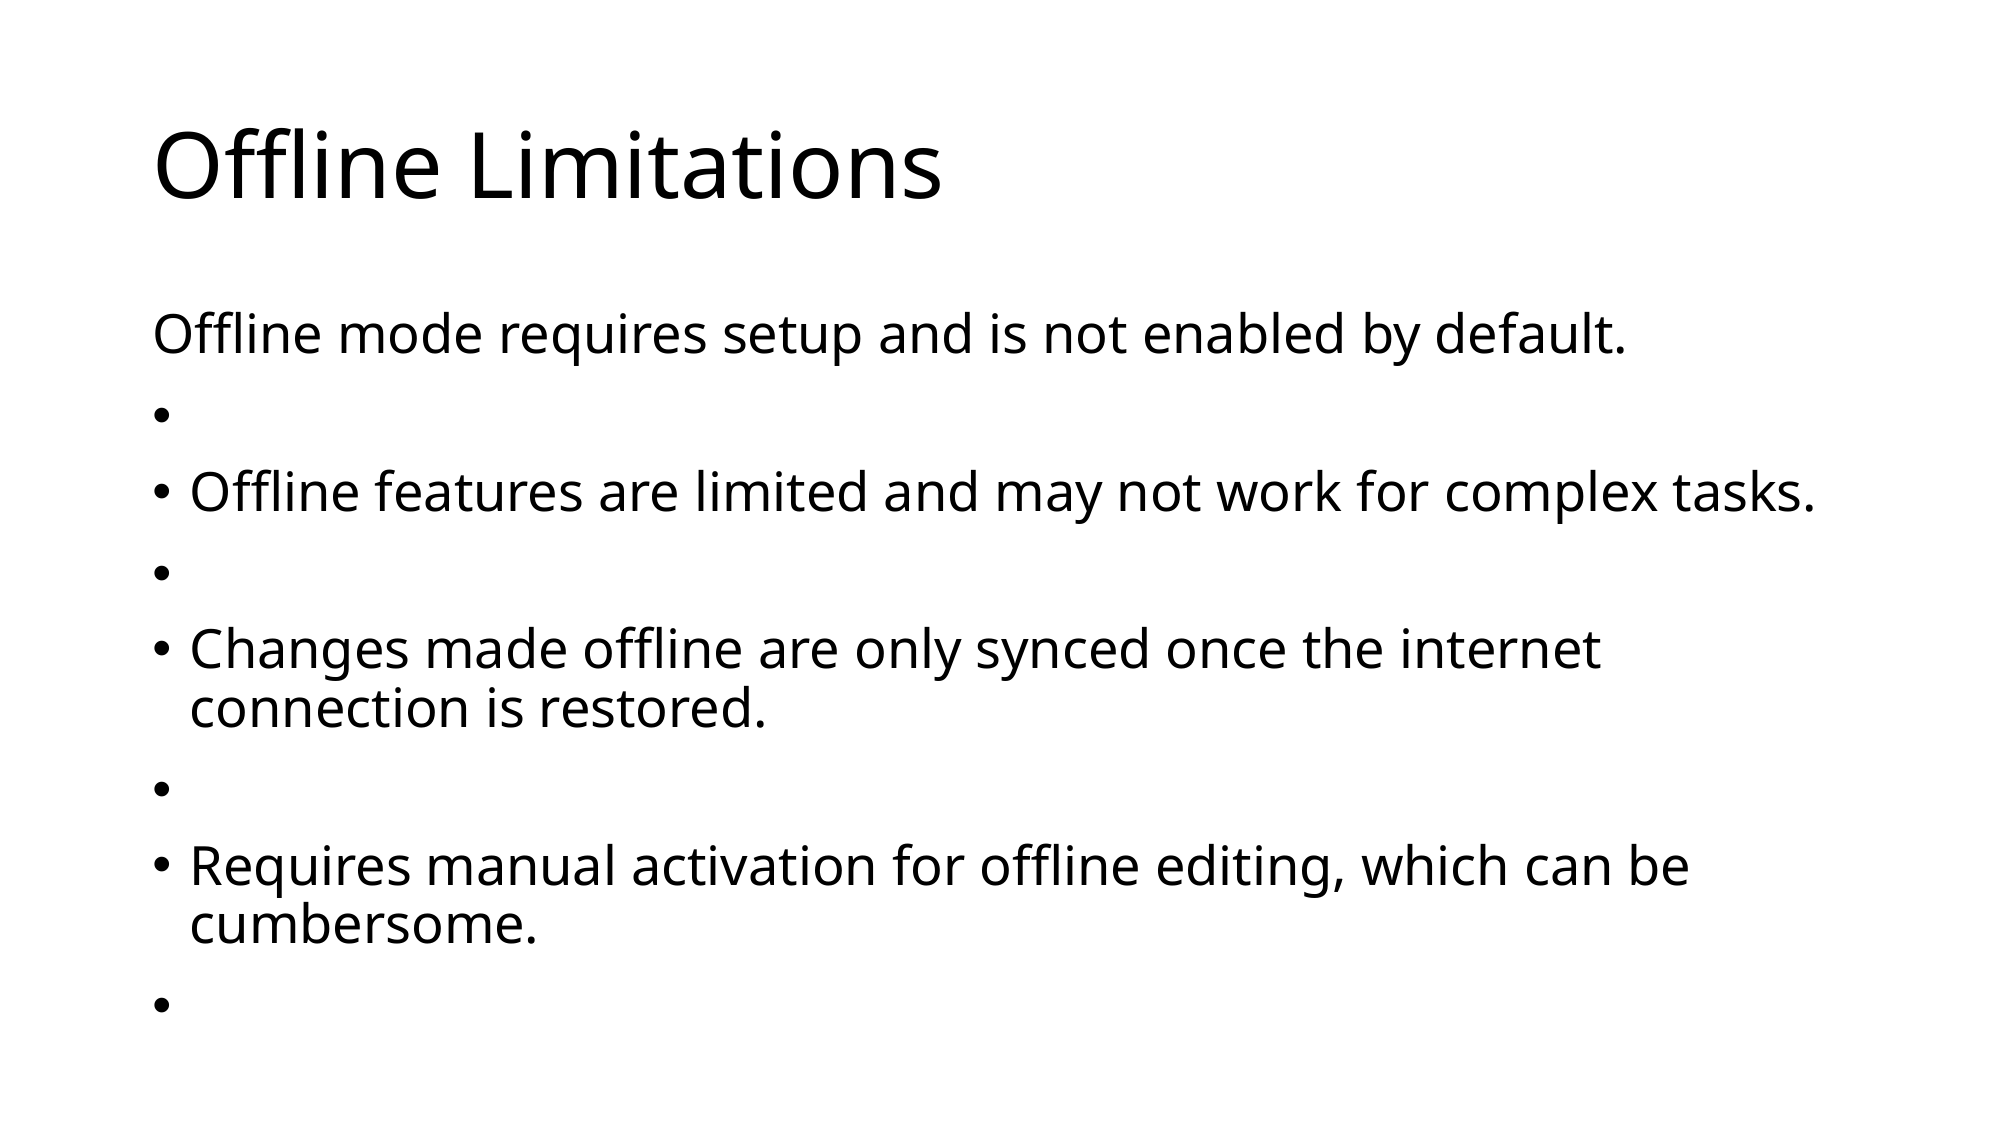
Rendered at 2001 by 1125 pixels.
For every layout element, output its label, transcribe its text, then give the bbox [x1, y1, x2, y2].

title Offline Limitations [137, 59, 1863, 278]
list Offline mode requires setup and is not enabled by default. Offline features are limited and may not work for complex tasks. Changes made offline are only synced once the internet connection is restored. Requires manual activation for offline editing, which can be cumbersome. [137, 299, 1863, 1014]
